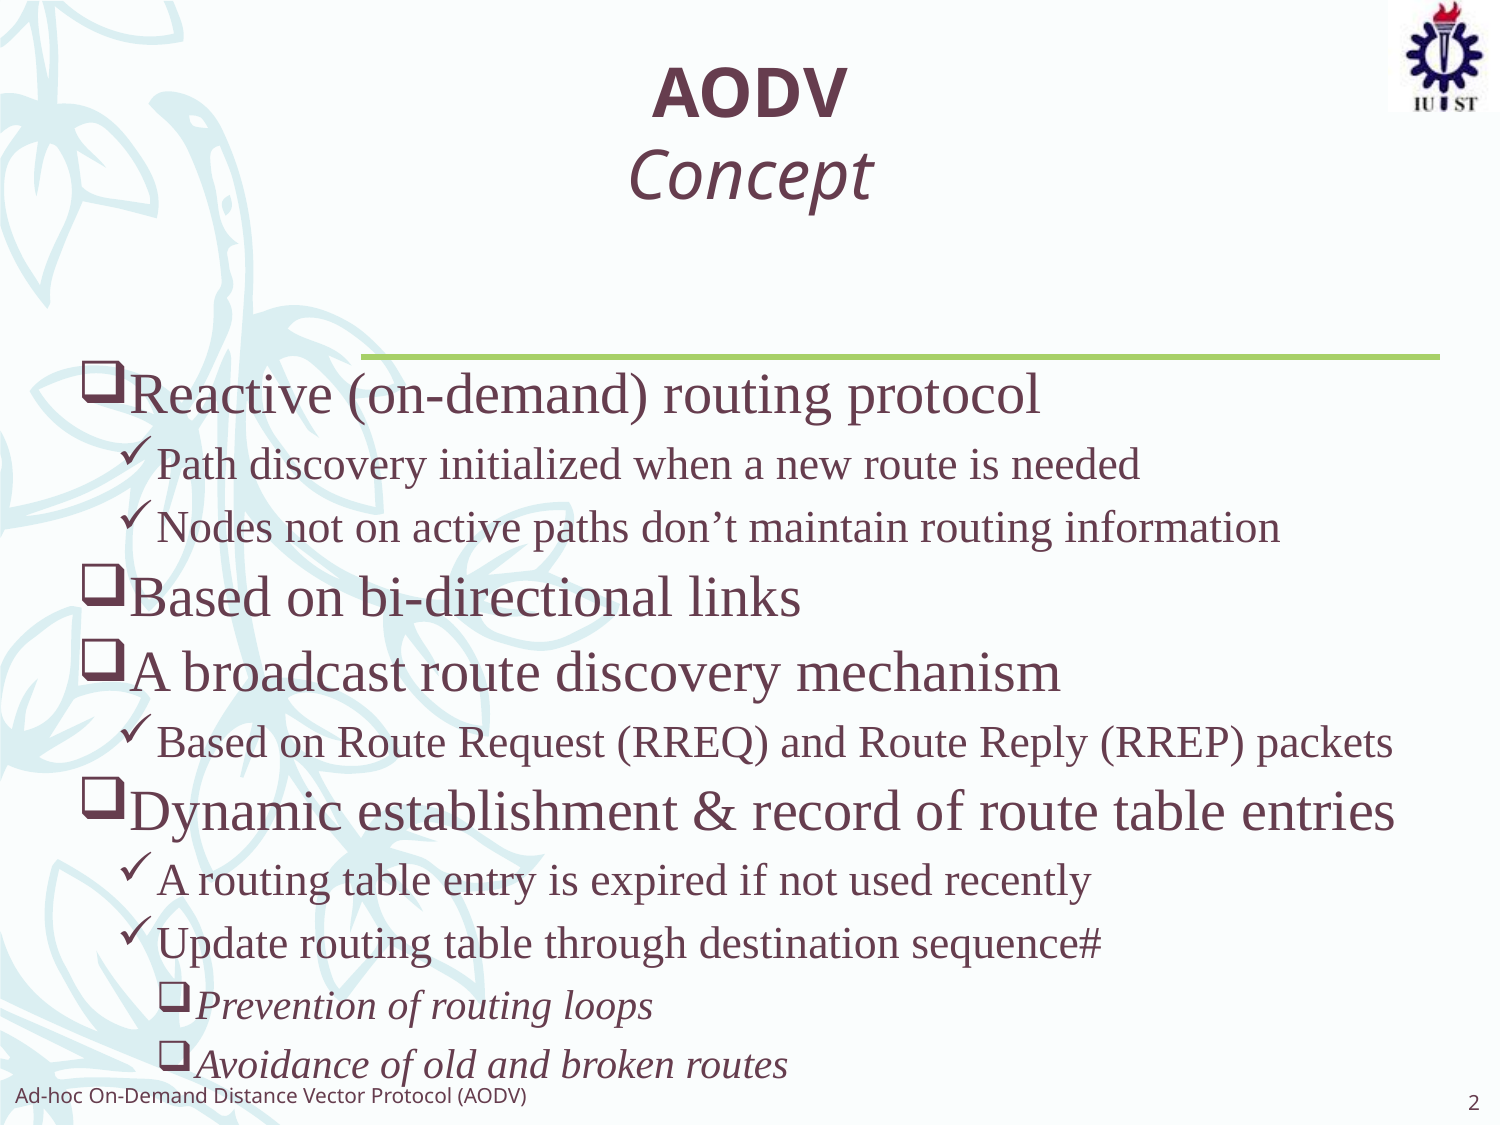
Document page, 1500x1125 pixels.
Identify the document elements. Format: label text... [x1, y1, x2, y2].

slide_number 2 [1263, 1025, 1495, 1125]
list Reactive (on-demand) routing protocol Path discovery initialized when a new route is needed Nodes not on active paths don’t maintain routing information Based on bi-directional links A broadcast route discovery mechanism Based on Route Request (RREQ) and Route Reply (RREP) packets Dynamic establishment & record of route table entries A routing table entry is expired if not used recently Update routing table through destination sequence# Prevention of routing loops Avoidance of old and broken routes [62, 361, 1438, 1080]
footer Ad-hoc On-Demand Distance Vector Protocol (AODV) [0, 1065, 698, 1125]
picture [1388, 0, 1500, 113]
title AODV Concept [75, 45, 1425, 233]
